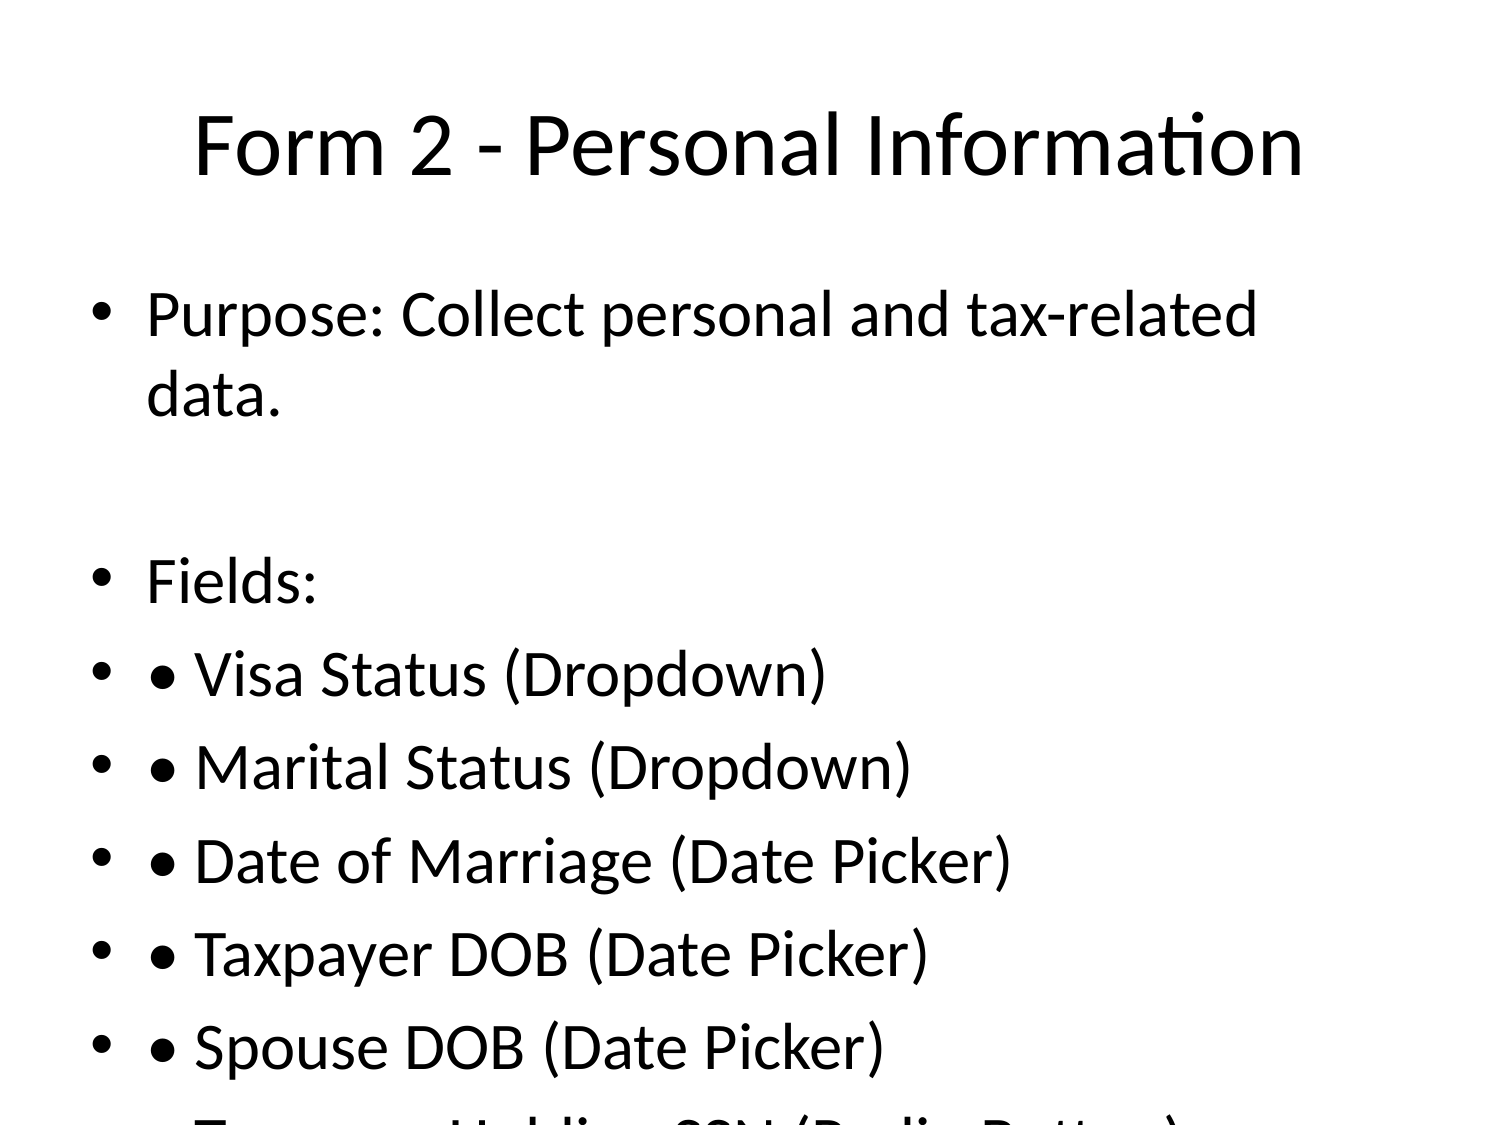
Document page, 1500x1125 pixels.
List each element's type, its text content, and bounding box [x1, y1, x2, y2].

title Form 2 - Personal Information [75, 45, 1425, 233]
list Purpose: Collect personal and tax-related data. Fields: • Visa Status (Dropdown) • Marital Status (Dropdown) • Date of Marriage (Date Picker) • Taxpayer DOB (Date Picker) • Spouse DOB (Date Picker) • Taxpayer Holding SSN (Radio Button) • Dependents Information • Address Details [75, 262, 1425, 1005]
